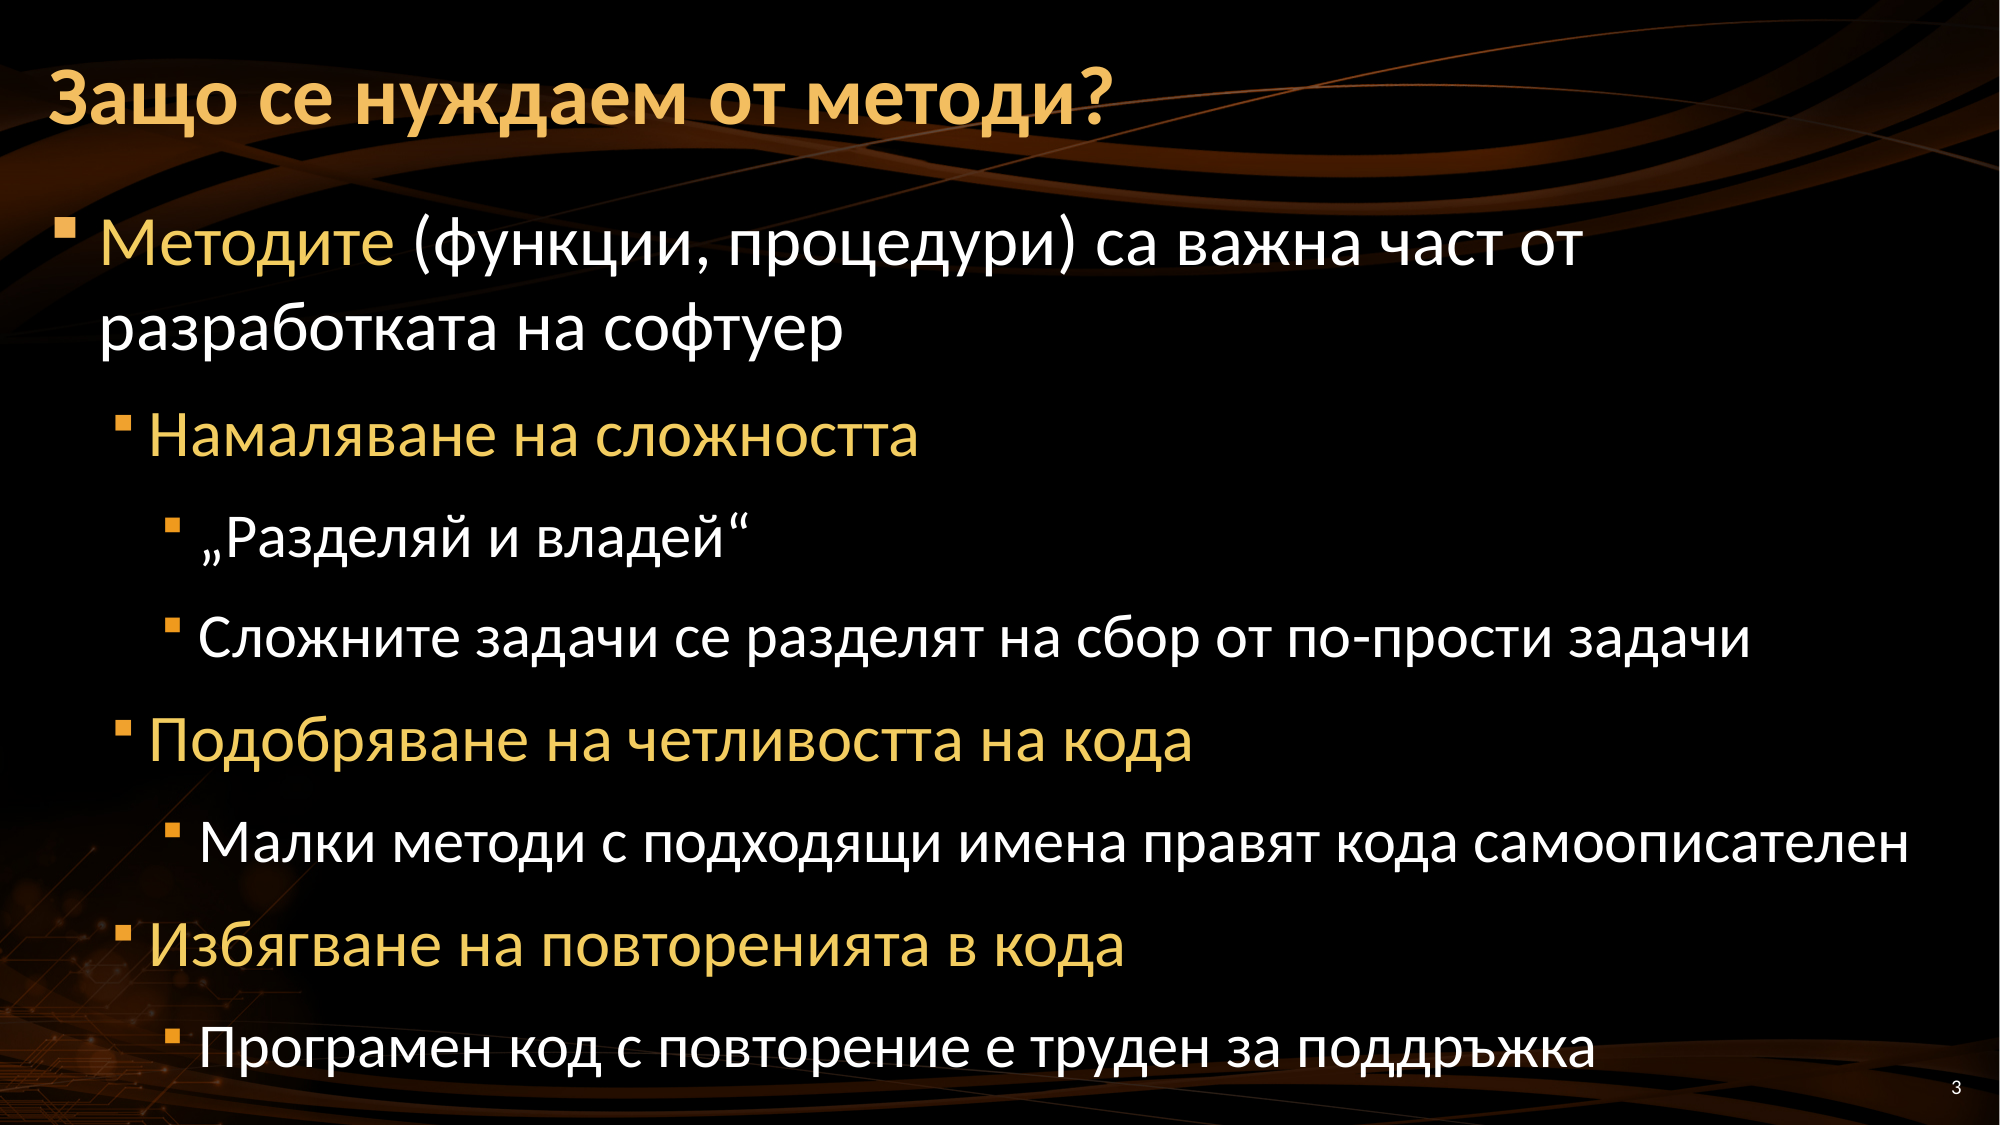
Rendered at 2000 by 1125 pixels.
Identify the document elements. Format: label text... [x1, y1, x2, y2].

title Защо се нуждаем от методи? [30, 6, 1602, 189]
picture [0, 0, 2000, 1125]
list Методите (функции, процедури) са важна част от разработката на софтуер Намаляване на сложността „Разделяй и владей“ Сложните задачи се разделят на сбор от по-прости задачи Подобряване на четливостта на кода Малки методи с подходящи имена правят кода самоописателен Избягване на повторенията в кода Програмен код с повторение е труден за поддръжка [31, 188, 1968, 1103]
